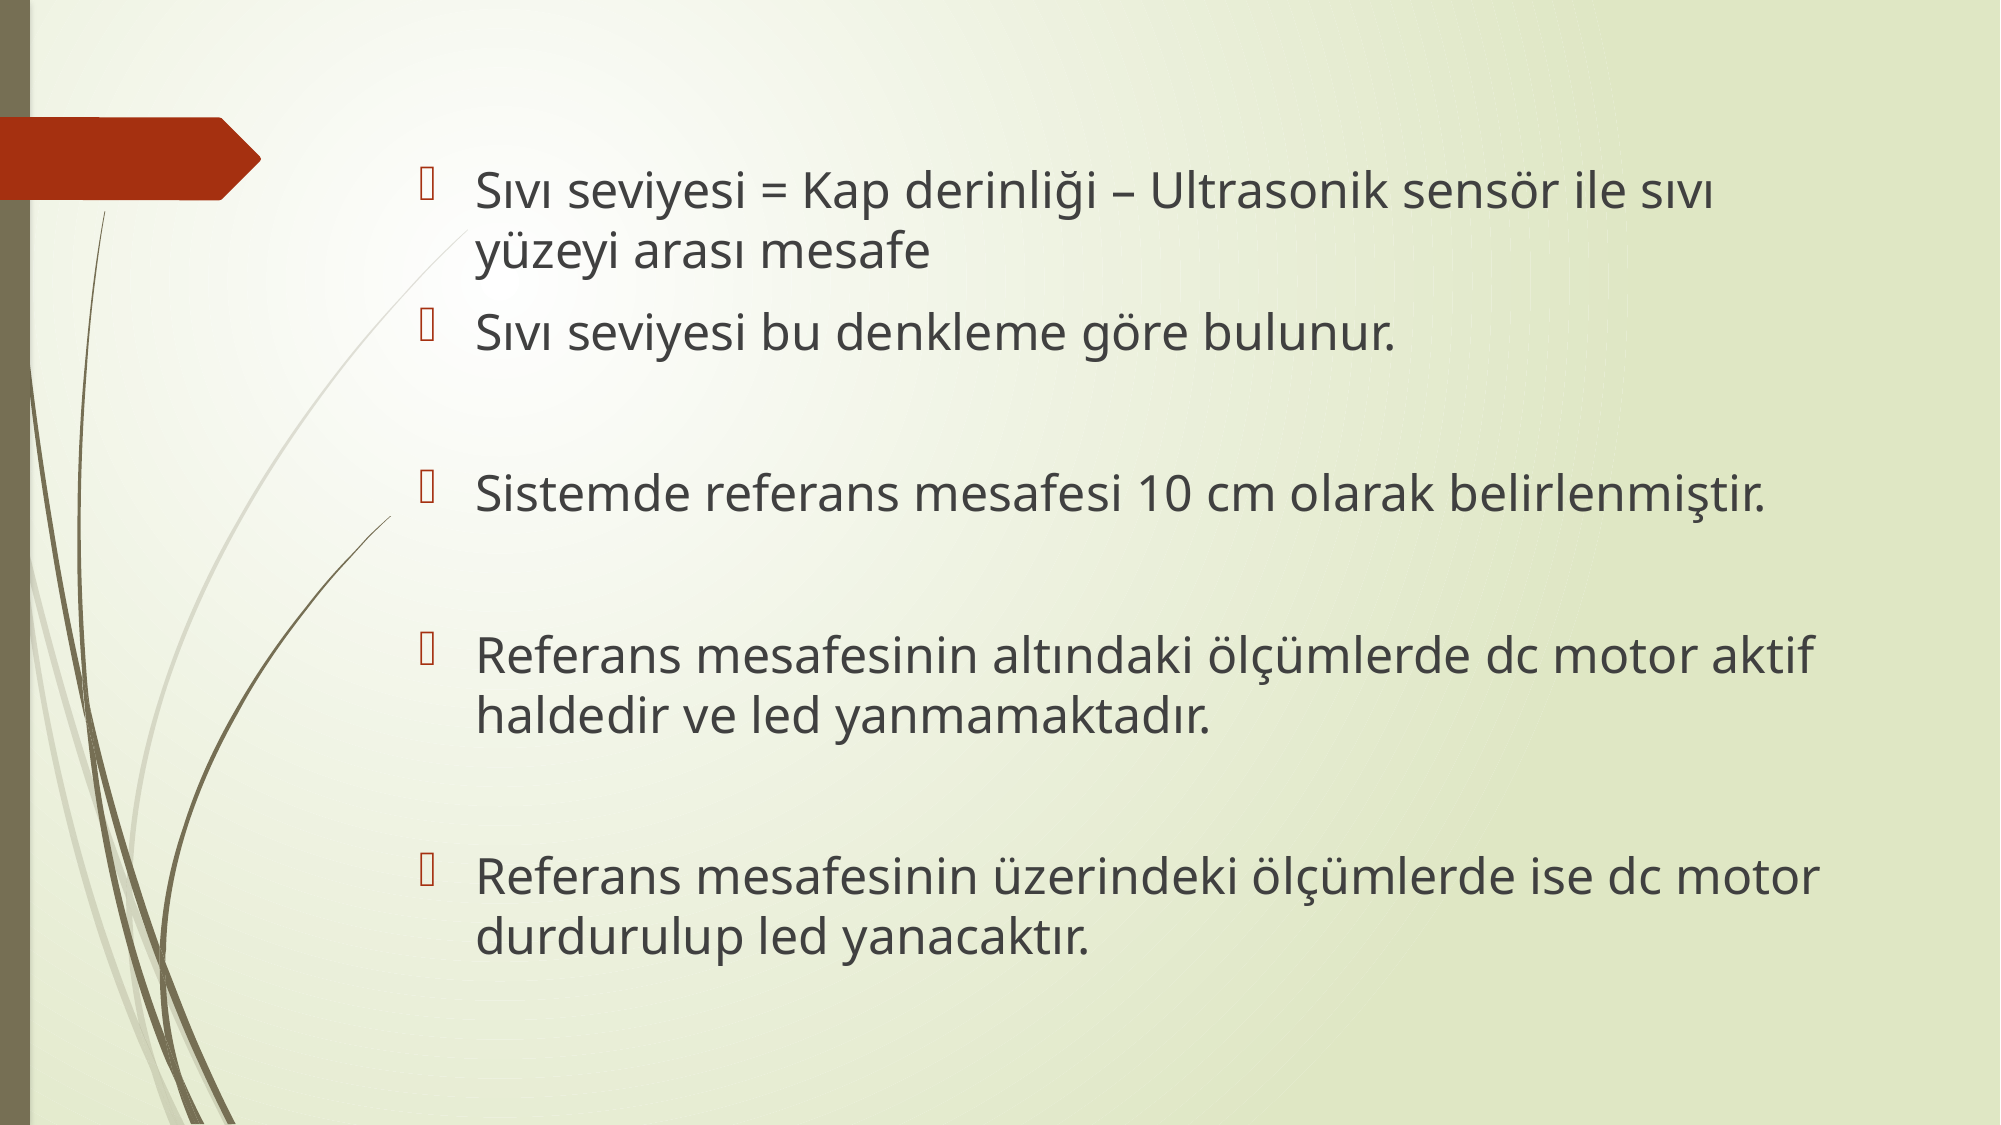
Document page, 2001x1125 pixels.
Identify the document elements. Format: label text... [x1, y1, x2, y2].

list Sıvı seviyesi = Kap derinliği – Ultrasonik sensör ile sıvı yüzeyi arası mesafe Sıvı seviyesi bu denkleme göre bulunur. Sistemde referans mesafesi 10 cm olarak belirlenmiştir. Referans mesafesinin altındaki ölçümlerde dc motor aktif haldedir ve led yanmamaktadır. Referans mesafesinin üzerindeki ölçümlerde ise dc motor durdurulup led yanacaktır. [403, 151, 1867, 772]
